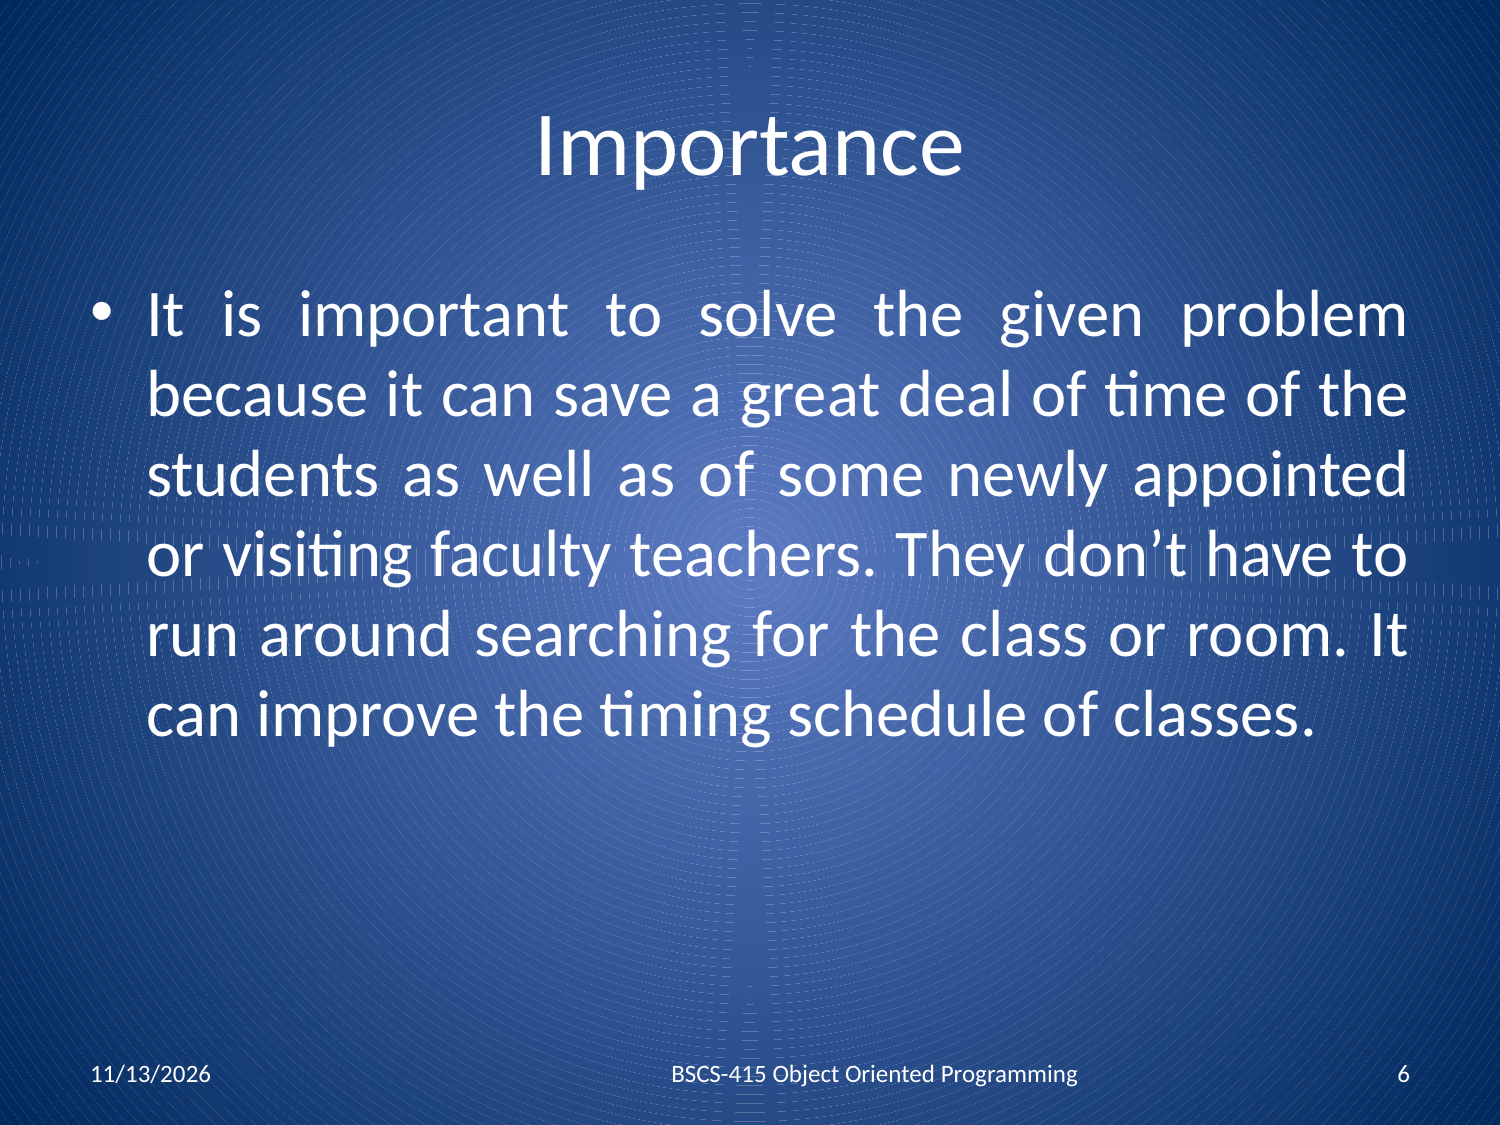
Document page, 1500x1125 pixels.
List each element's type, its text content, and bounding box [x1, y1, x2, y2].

list It is important to solve the given problem because it can save a great deal of time of the students as well as of some newly appointed or visiting faculty teachers. They don’t have to run around searching for the class or room. It can improve the timing schedule of classes. [75, 262, 1425, 1005]
slide_number 6 [1238, 1042, 1425, 1103]
footer BSCS-415 Object Oriented Programming [512, 1042, 1238, 1103]
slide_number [75, 1042, 425, 1103]
title Importance [75, 45, 1425, 233]
